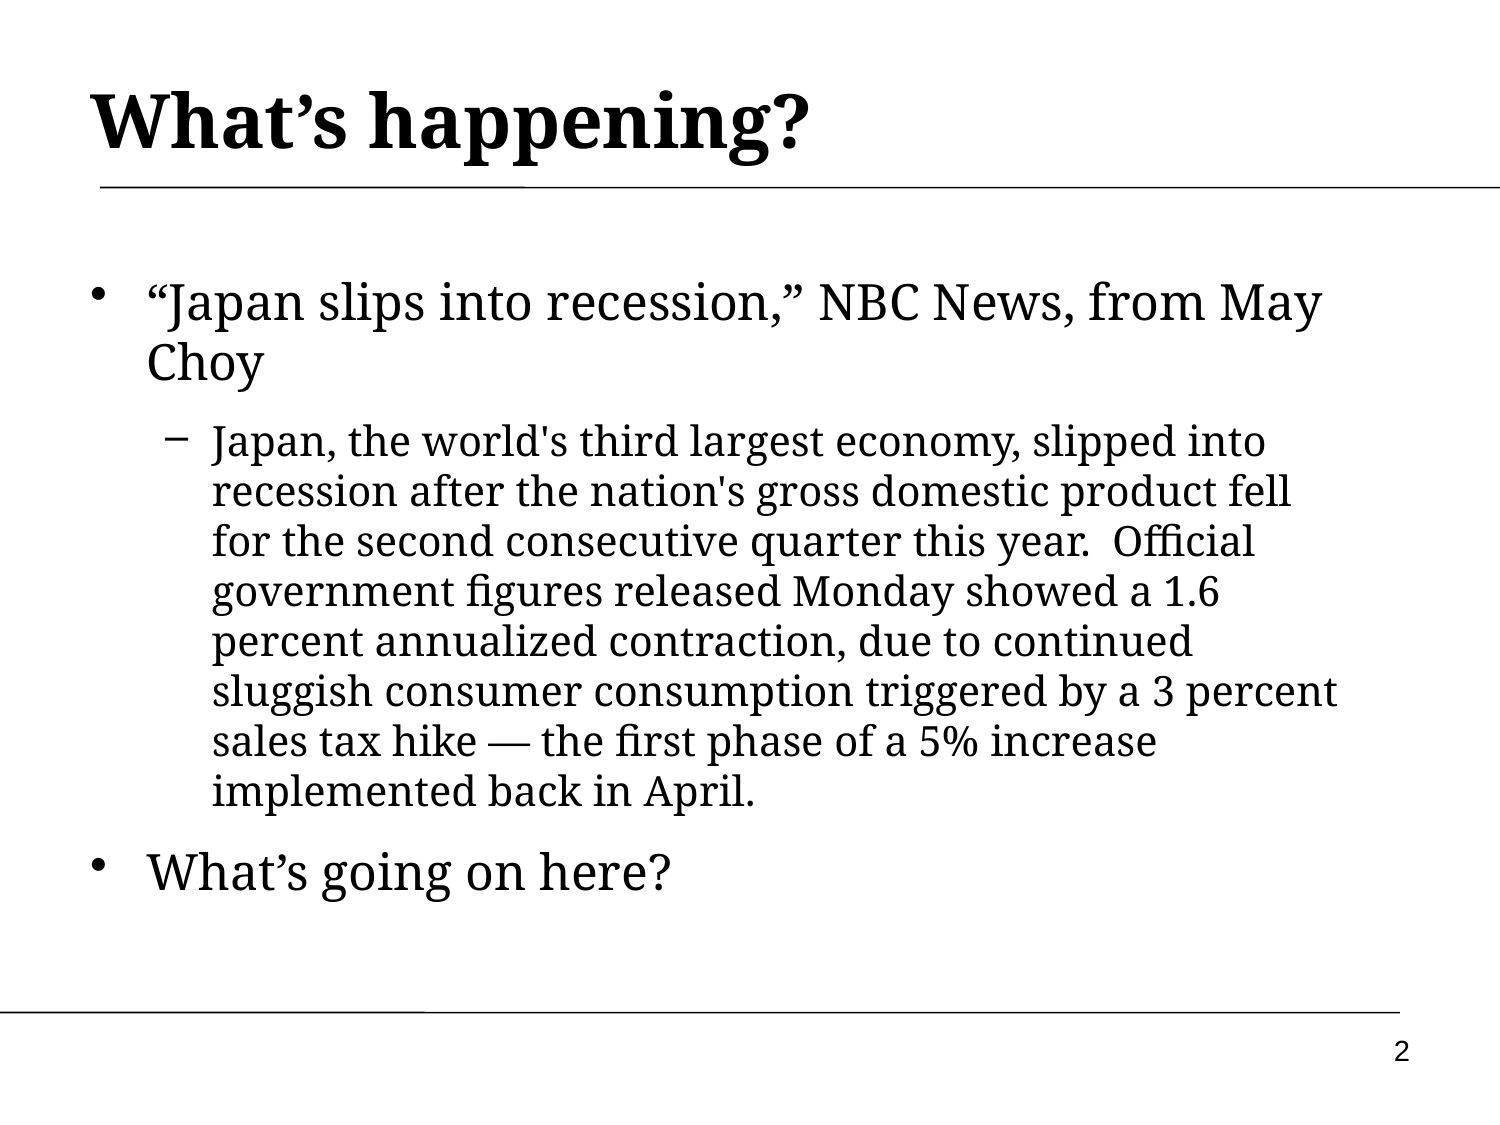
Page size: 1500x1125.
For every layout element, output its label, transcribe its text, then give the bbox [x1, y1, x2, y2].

title What’s happening? [75, 50, 1425, 188]
list “Japan slips into recession,” NBC News, from May Choy Japan, the world's third largest economy, slipped into recession after the nation's gross domestic product fell for the second consecutive quarter this year. Official government figures released Monday showed a 1.6 percent annualized contraction, due to continued sluggish consumer consumption triggered by a 3 percent sales tax hike — the first phase of a 5% increase implemented back in April. What’s going on here? [75, 262, 1375, 1005]
slide_number 2 [1074, 1024, 1426, 1103]
